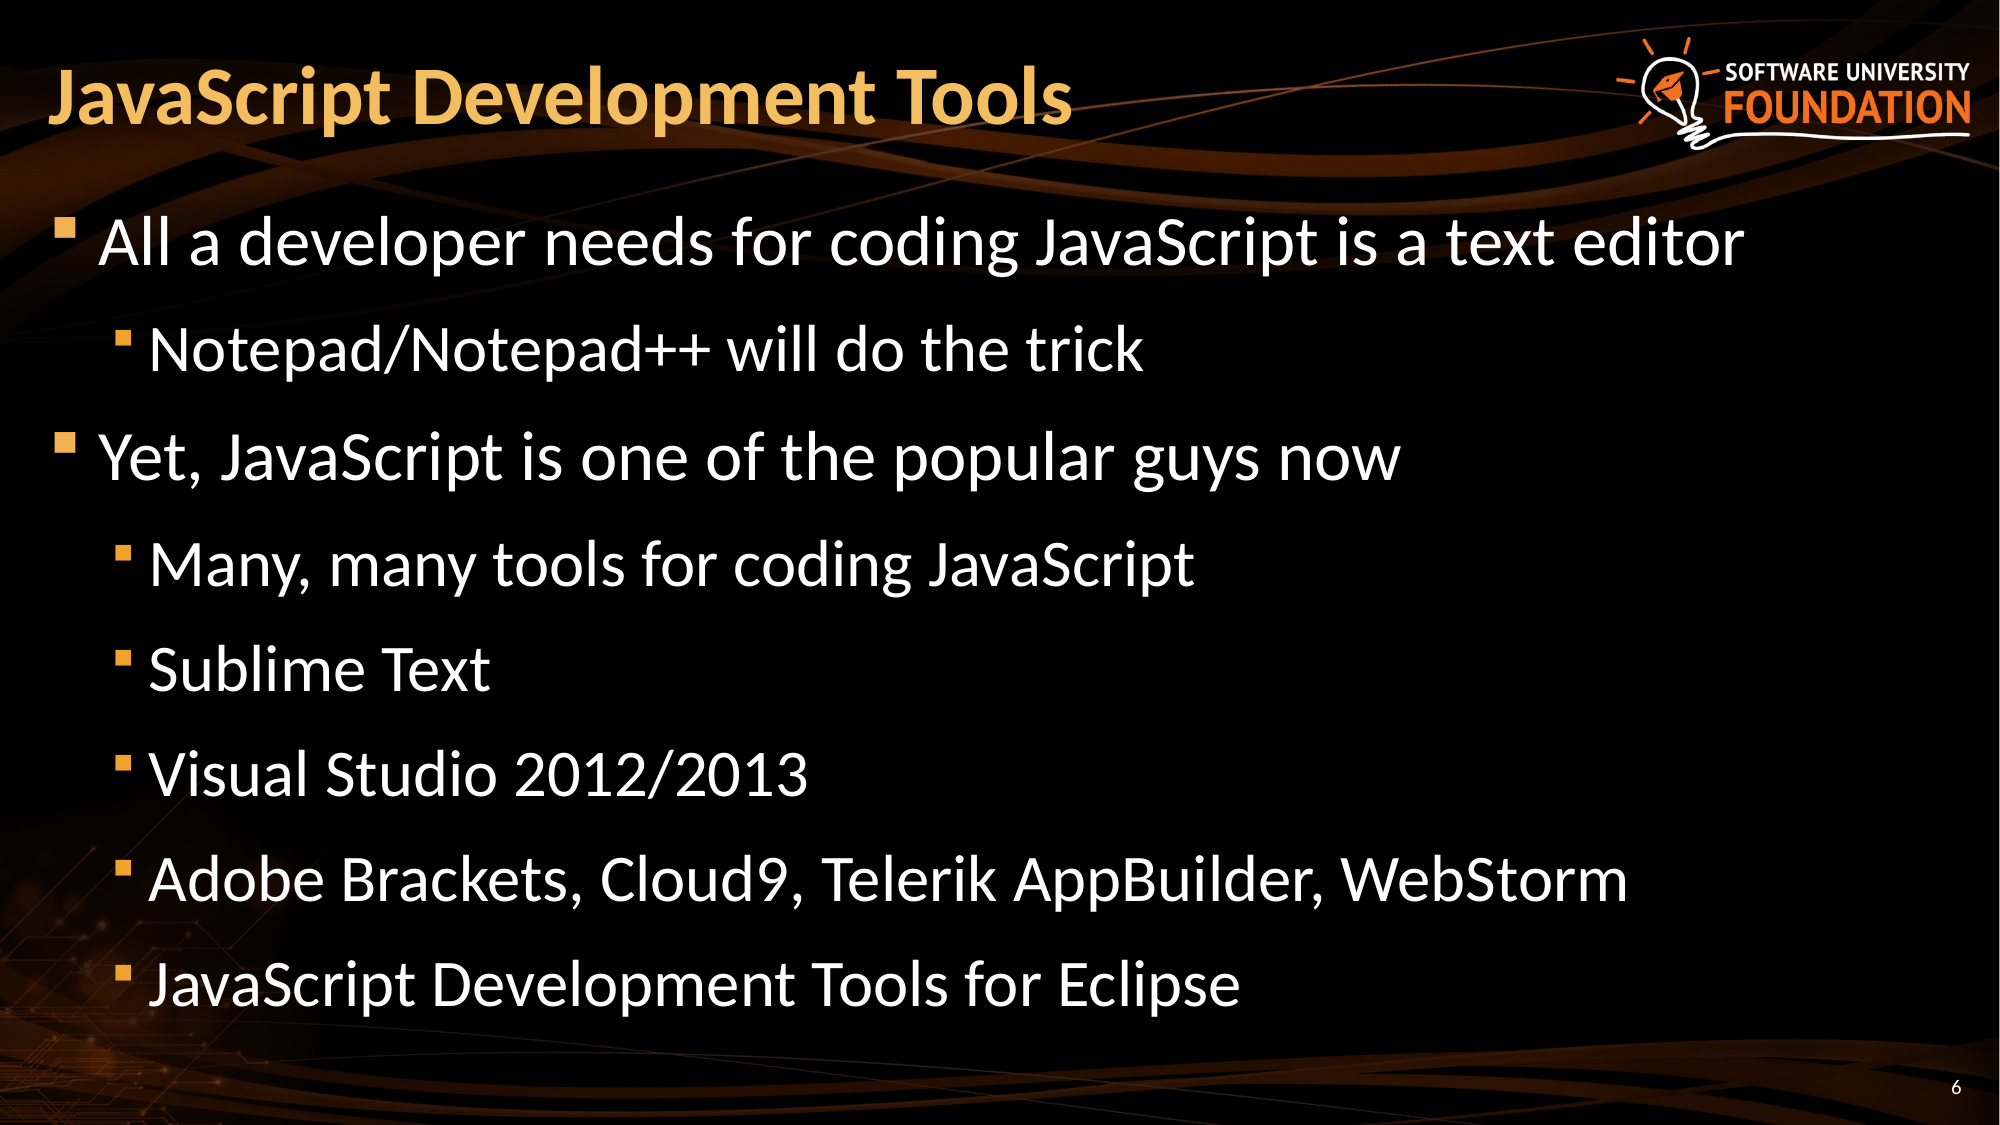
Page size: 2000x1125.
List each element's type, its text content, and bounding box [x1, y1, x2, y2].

list All a developer needs for coding JavaScript is a text editor Notepad/Notepad++ will do the trick Yet, JavaScript is one of the popular guys now Many, many tools for coding JavaScript Sublime Text Visual Studio 2012/2013 Adobe Brackets, Cloud9, Telerik AppBuilder, WebStorm JavaScript Development Tools for Eclipse [31, 188, 1968, 1103]
title JavaScript Development Tools [30, 6, 1602, 189]
picture [0, 0, 2000, 1125]
slide_number 6 [1897, 1070, 1968, 1103]
